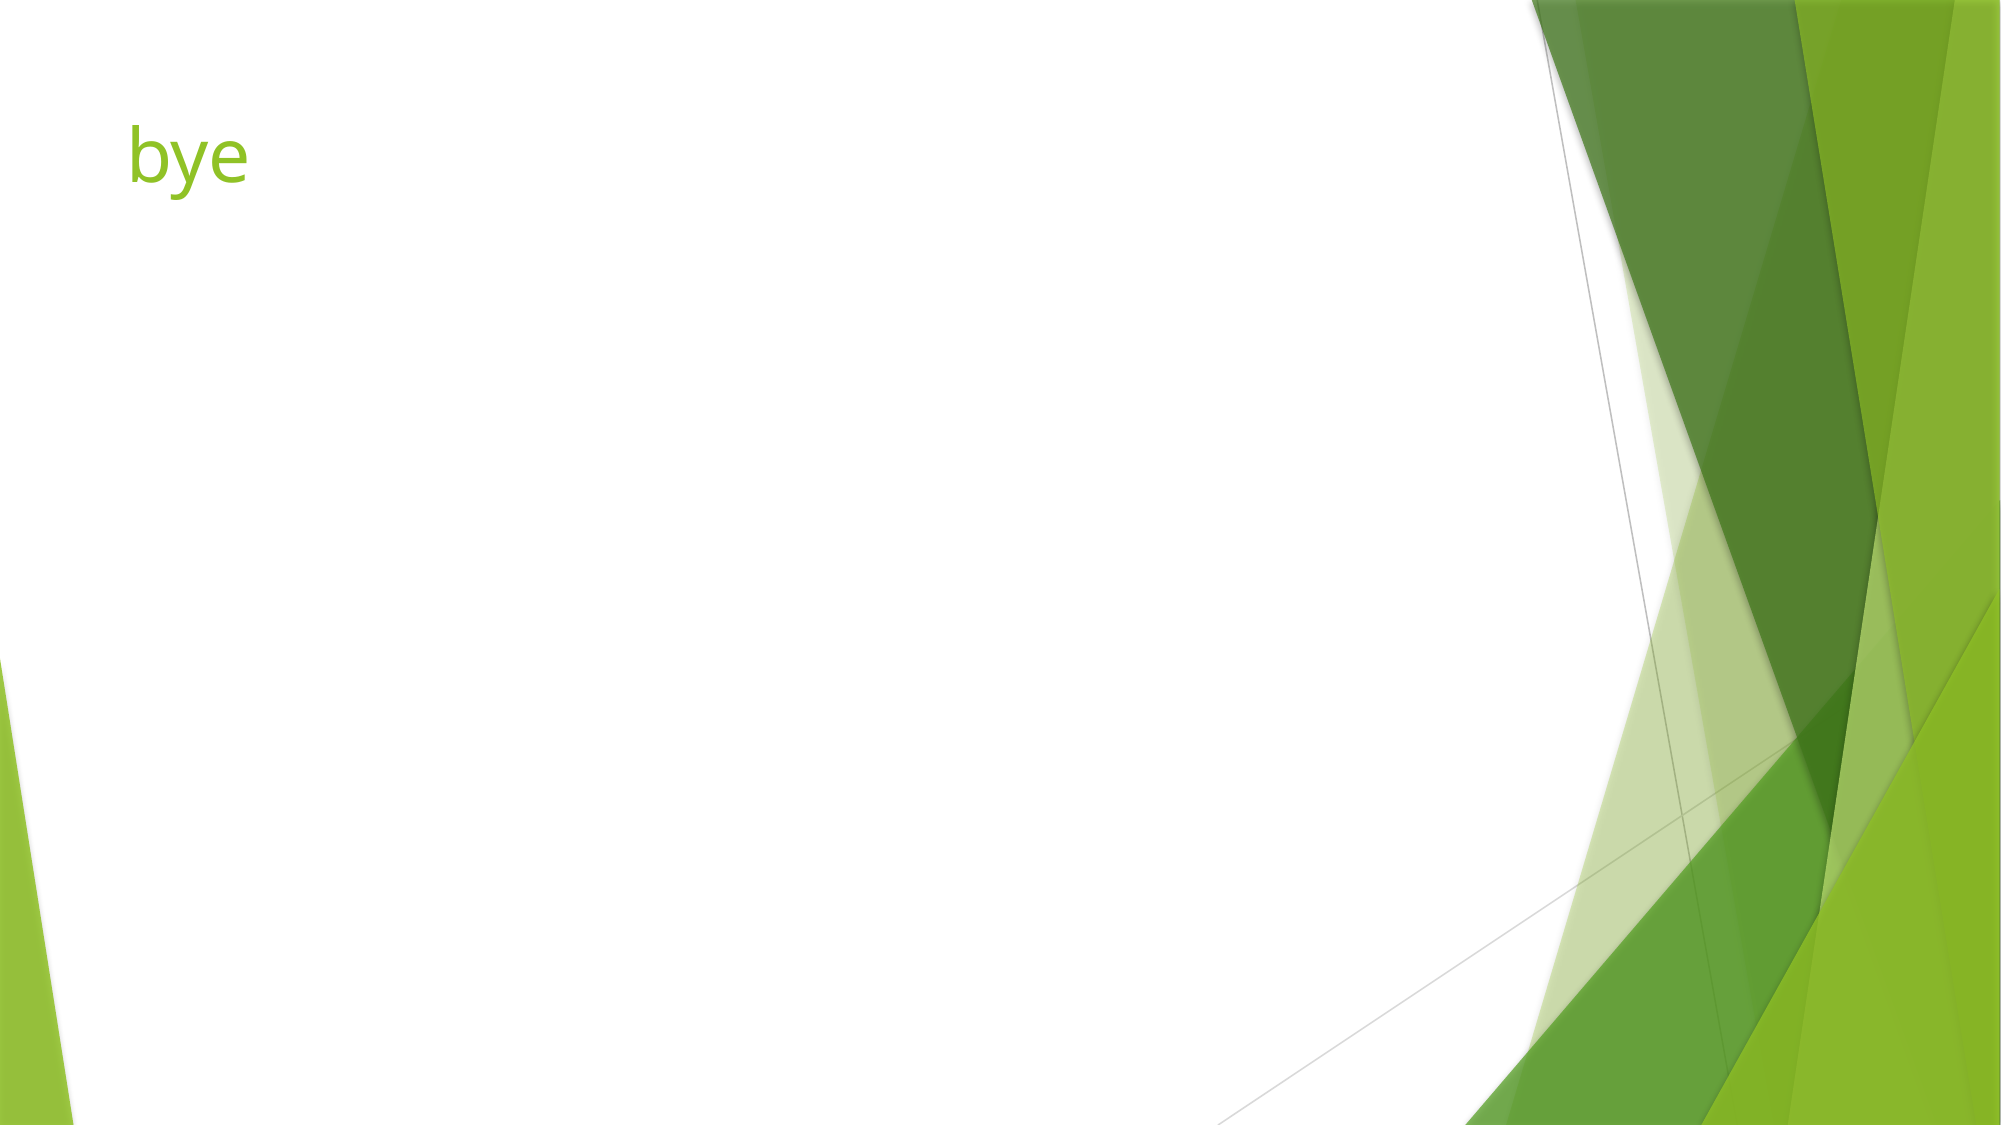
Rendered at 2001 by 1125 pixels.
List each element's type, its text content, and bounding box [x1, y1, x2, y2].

title bye [111, 99, 1522, 317]
